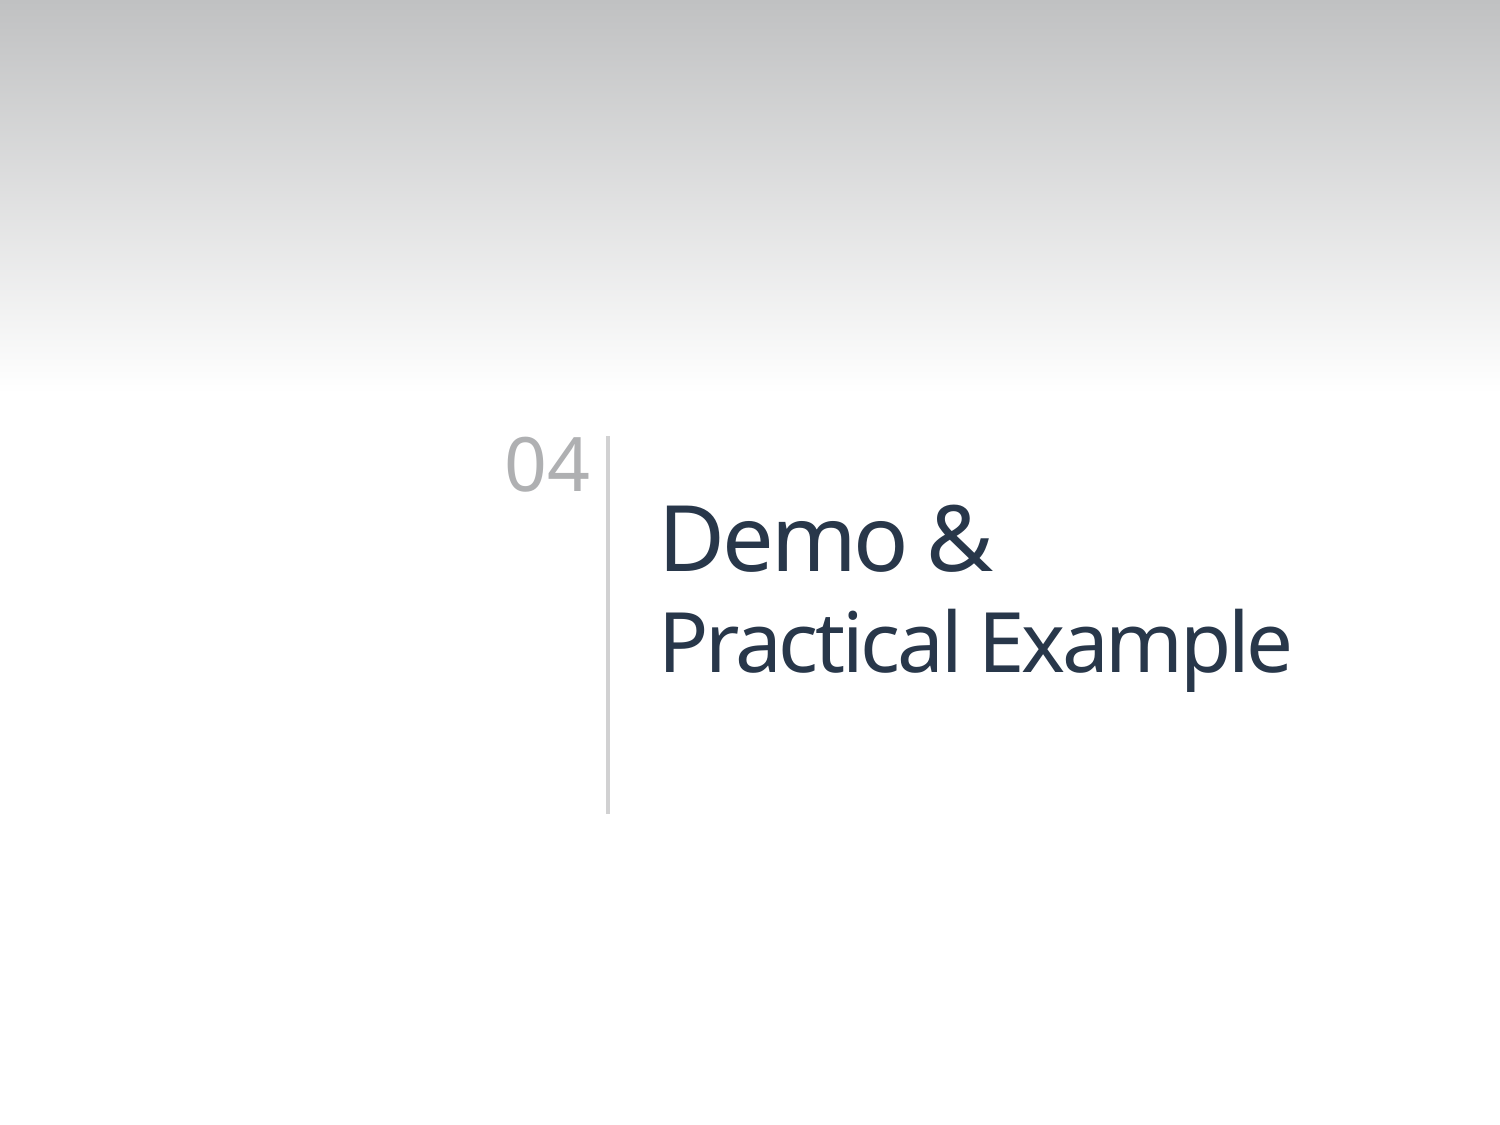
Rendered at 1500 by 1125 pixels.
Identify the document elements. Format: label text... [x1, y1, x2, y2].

text_box Demo & Practical Example [643, 471, 1400, 697]
text_box 04 [490, 409, 668, 514]
